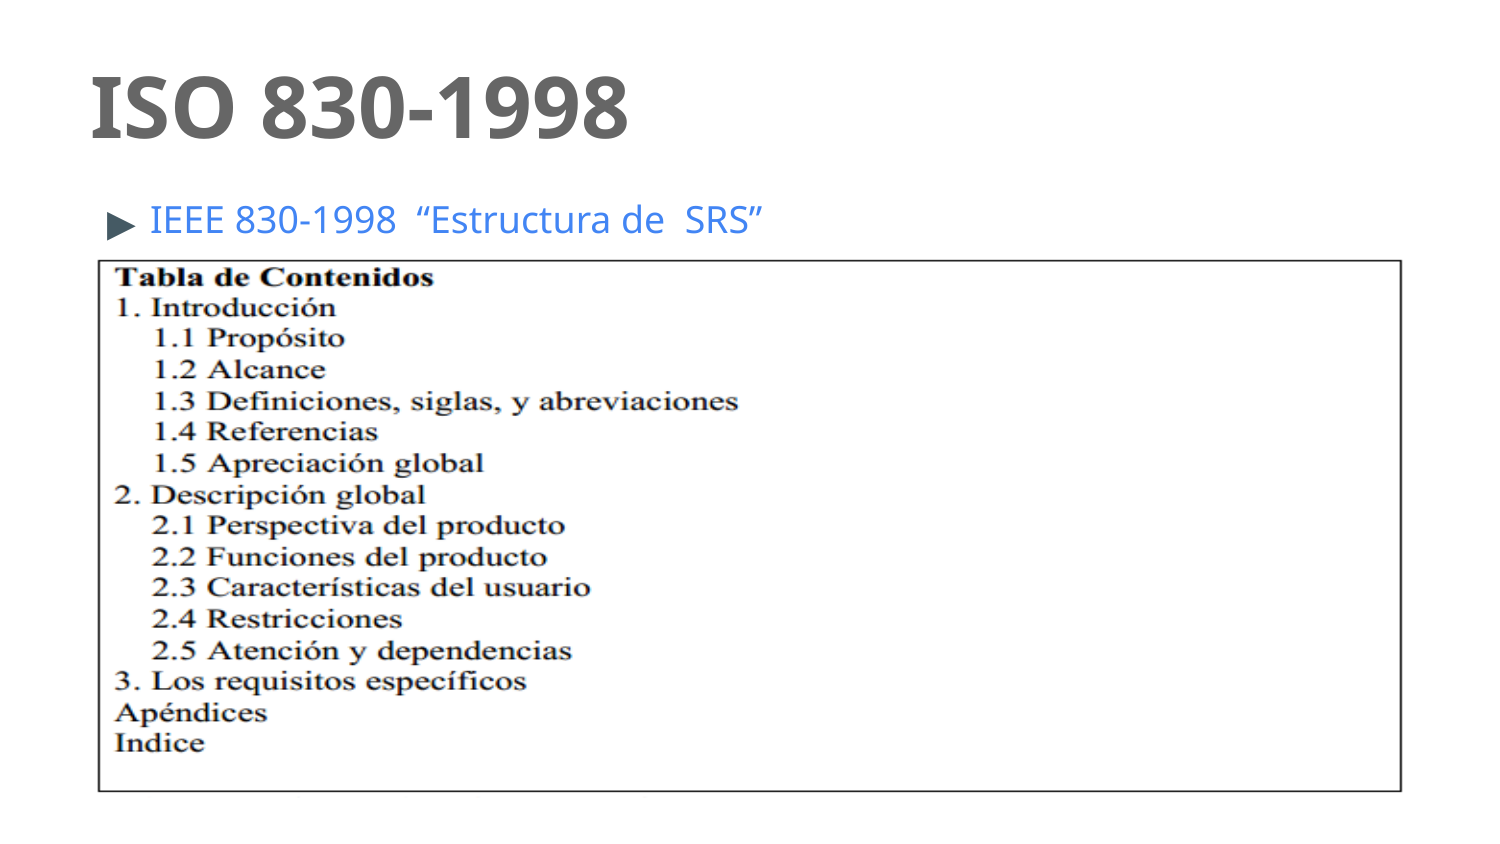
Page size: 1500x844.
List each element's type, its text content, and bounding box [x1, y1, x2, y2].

list IEEE 830-1998 “Estructura de SRS” [75, 182, 1425, 803]
picture [84, 253, 1410, 798]
title ISO 830-1998 [75, 33, 1425, 175]
